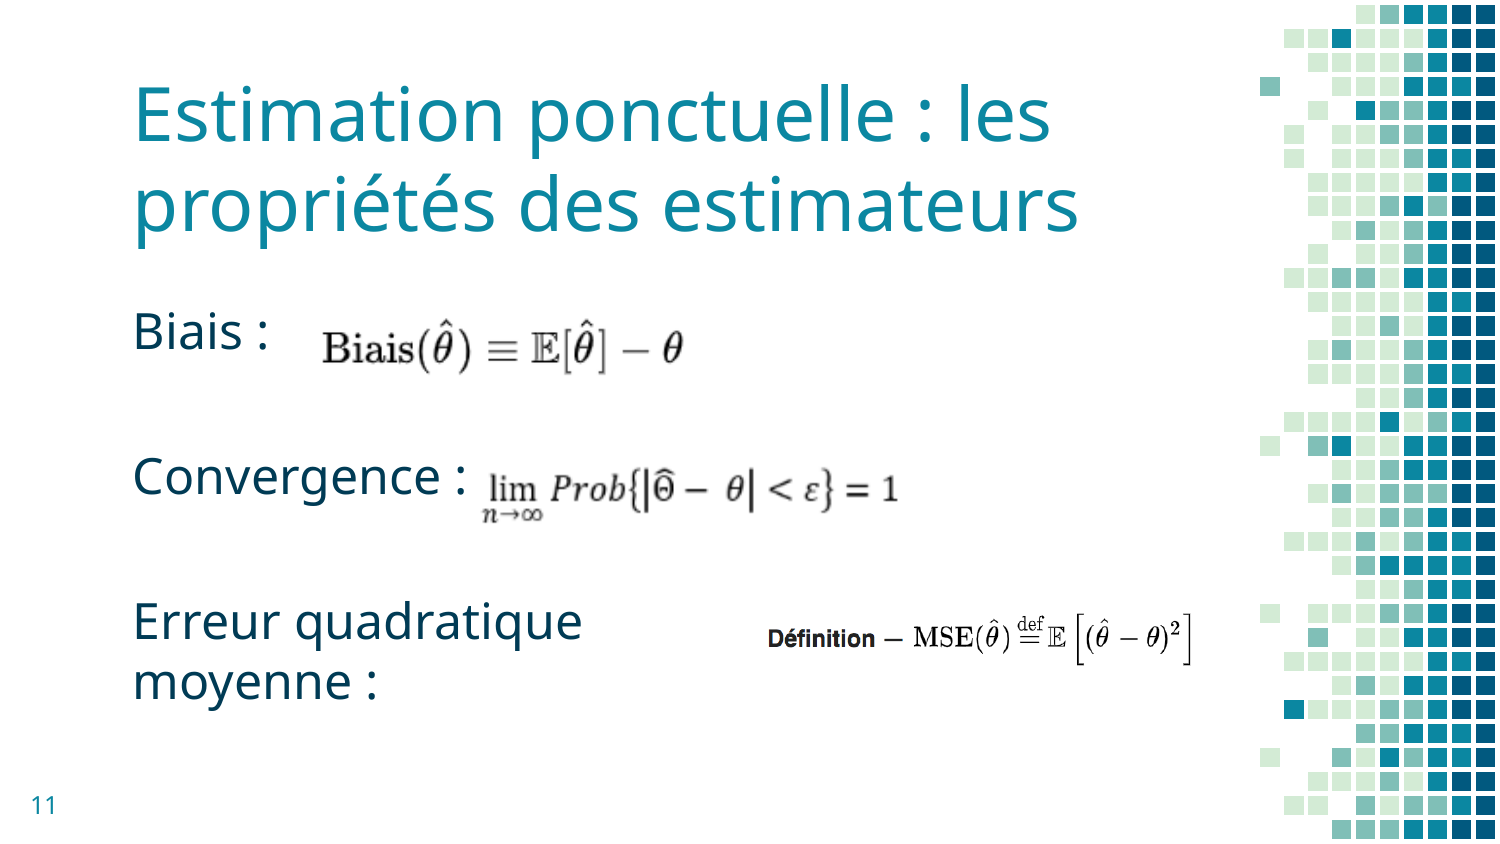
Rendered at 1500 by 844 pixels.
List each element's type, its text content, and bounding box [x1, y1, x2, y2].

picture [313, 317, 700, 384]
picture [749, 591, 1216, 684]
list Biais : Convergence : Erreur quadratique moyenne : [117, 284, 781, 775]
title Estimation ponctuelle : les propriétés des estimateurs [117, 121, 1227, 262]
picture [456, 448, 923, 541]
slide_number ‹#› [15, 774, 105, 839]
